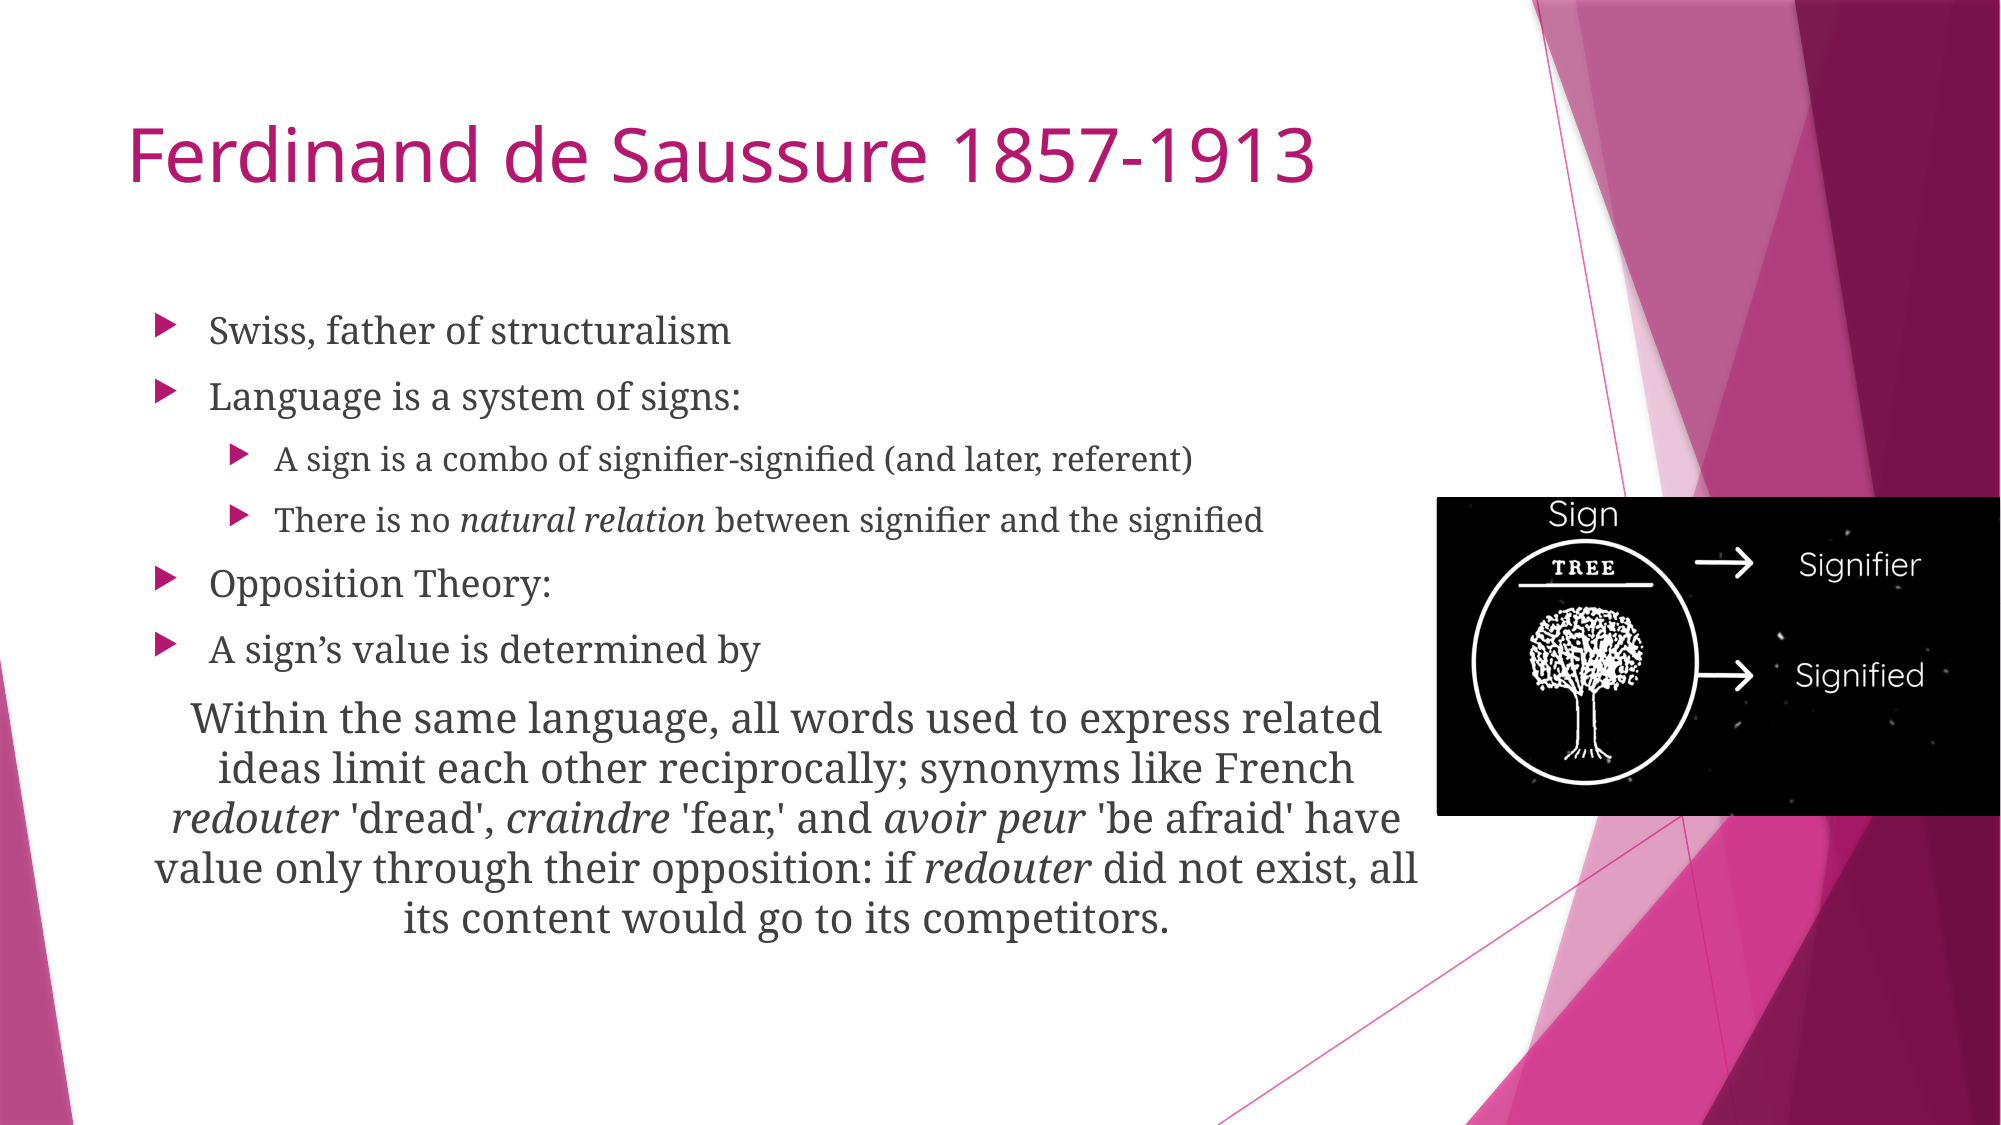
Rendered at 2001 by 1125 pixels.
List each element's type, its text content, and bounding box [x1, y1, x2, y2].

picture [1435, 496, 2000, 817]
title Ferdinand de Saussure 1857-1913 [111, 99, 1522, 317]
list Swiss, father of structuralism Language is a system of signs: A sign is a combo of signifier-signified (and later, referent) There is no natural relation between signifier and the signified Opposition Theory: A sign’s value is determined by Within the same language, all words used to express related ideas limit each other reciprocally; synonyms like French redouter 'dread', craindre 'fear,' and avoir peur 'be afraid' have value only through their opposition: if redouter did not exist, all its content would go to its competitors. [137, 299, 1436, 1014]
